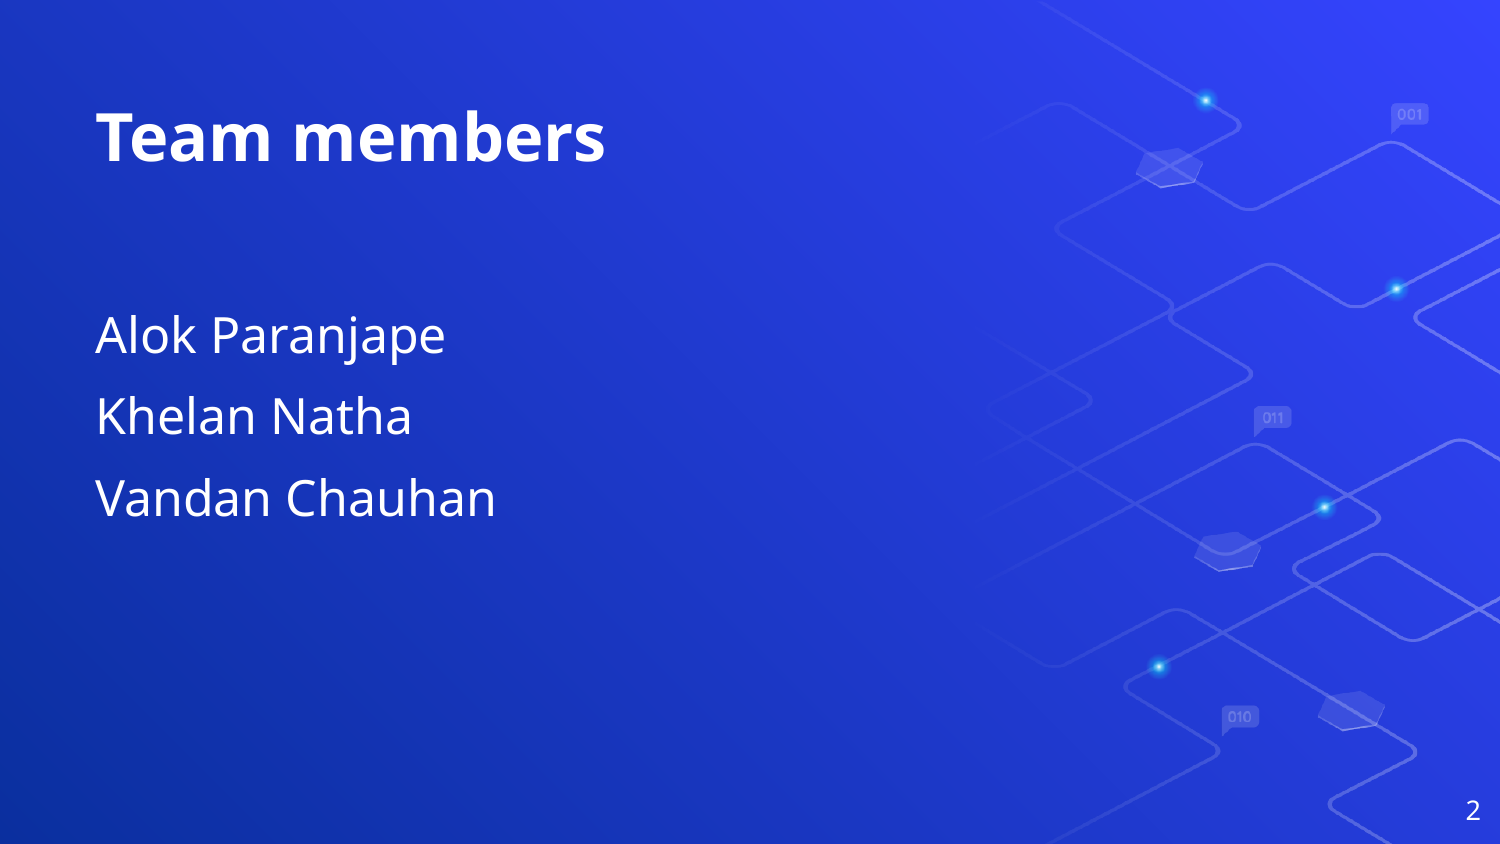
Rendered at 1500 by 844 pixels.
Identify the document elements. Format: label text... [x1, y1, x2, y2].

list Alok Paranjape Khelan Natha Vandan Chauhan [95, 221, 1082, 741]
title Team members [95, 33, 1082, 175]
slide_number ‹#› [1391, 779, 1482, 844]
picture [0, 0, 1500, 844]
